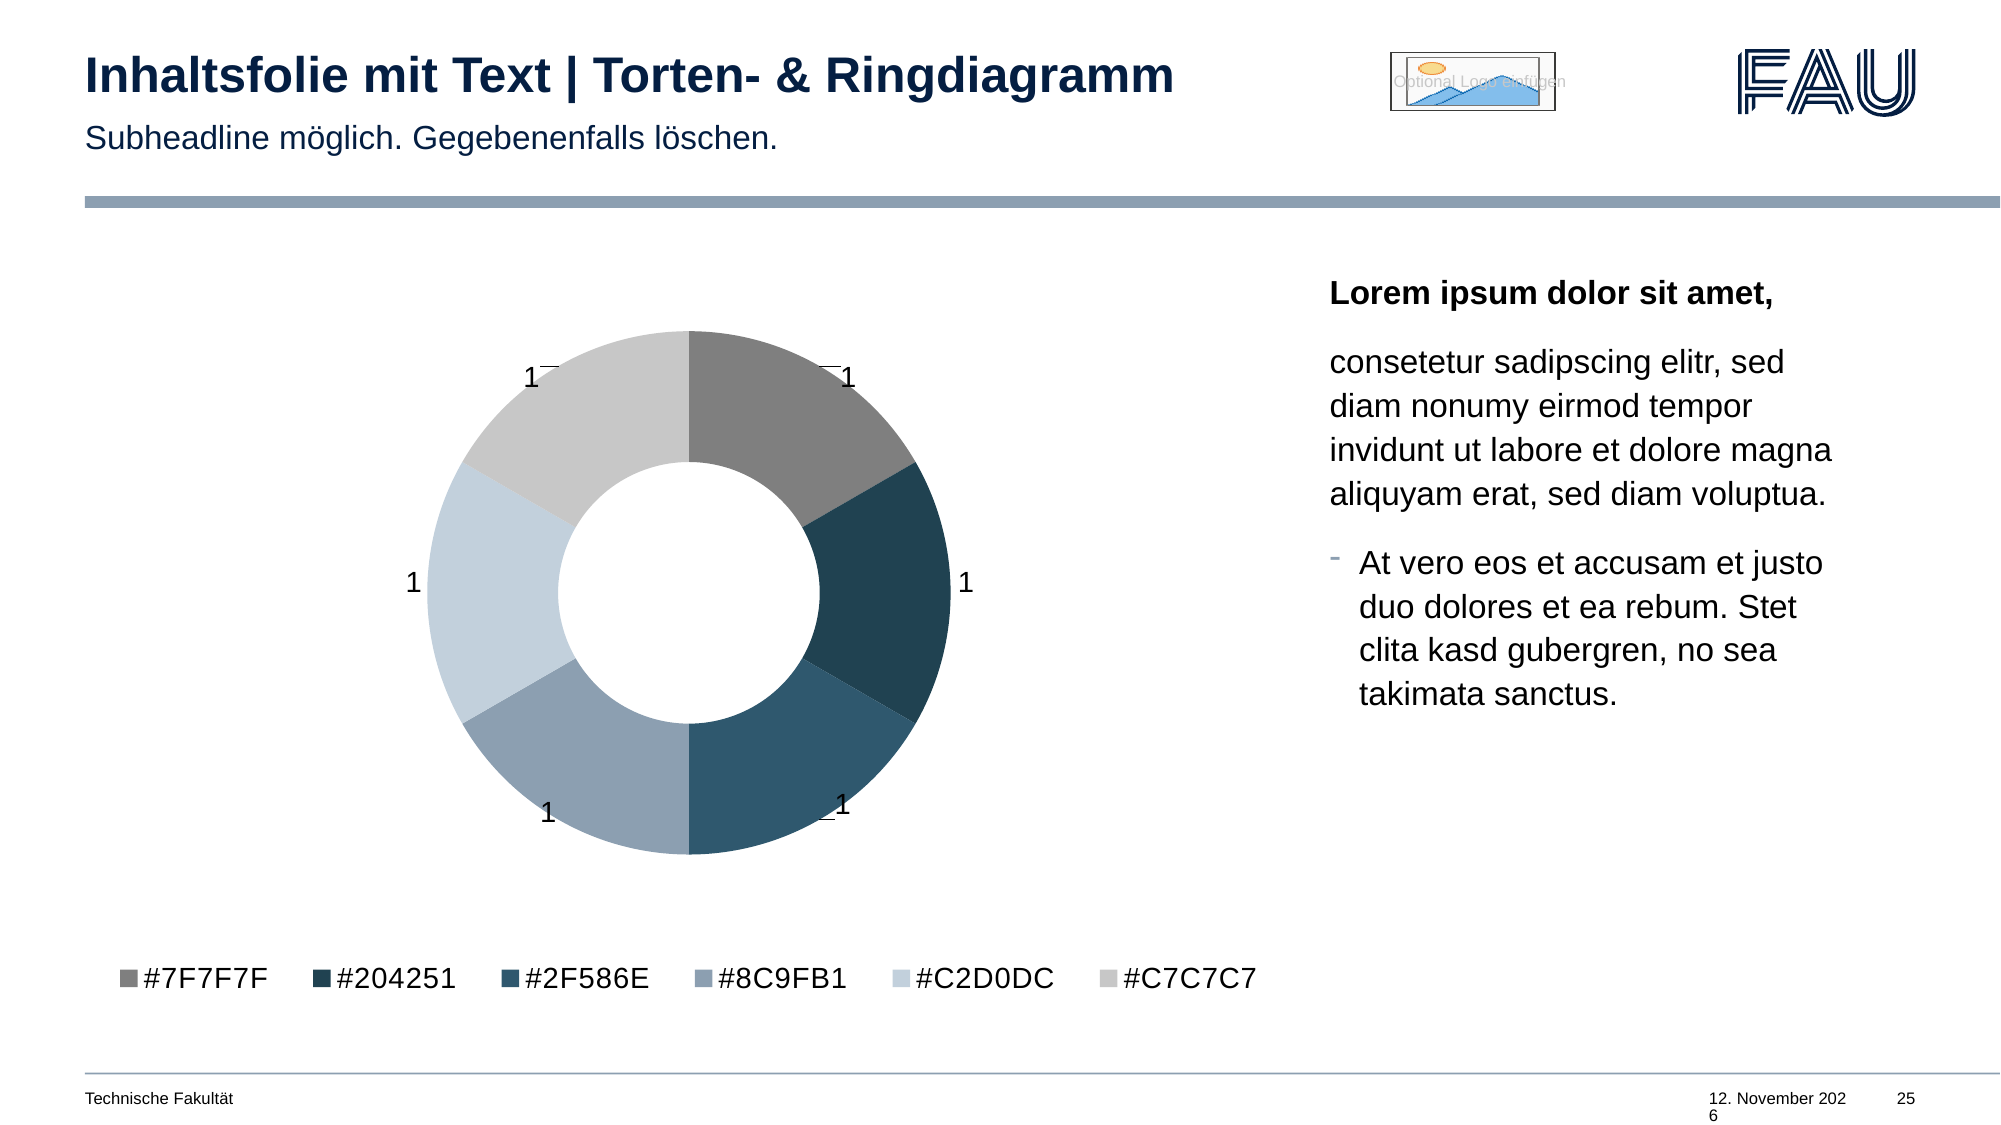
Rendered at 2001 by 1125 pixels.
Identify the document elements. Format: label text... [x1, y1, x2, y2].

picture [1383, 49, 1562, 113]
title Inhaltsfolie mit Text | Torten- & Ringdiagramm [85, 49, 1208, 104]
slide_number 25 [1883, 1088, 1916, 1109]
list Subheadline möglich. Gegebenenfalls löschen. [85, 112, 1208, 154]
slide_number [1708, 1088, 1849, 1109]
footer Technische Fakultät [85, 1088, 983, 1109]
list Lorem ipsum dolor sit amet, consetetur sadipscing elitr, sed diam nonumy eirmod tempor invidunt ut labore et dolore magna aliquyam erat, sed diam voluptua. At vero eos et accusam et justo duo dolores et ea rebum. Stet clita kasd gubergren, no sea takimata sanctus. [1329, 267, 1916, 1018]
chart [84, 267, 1293, 1018]
